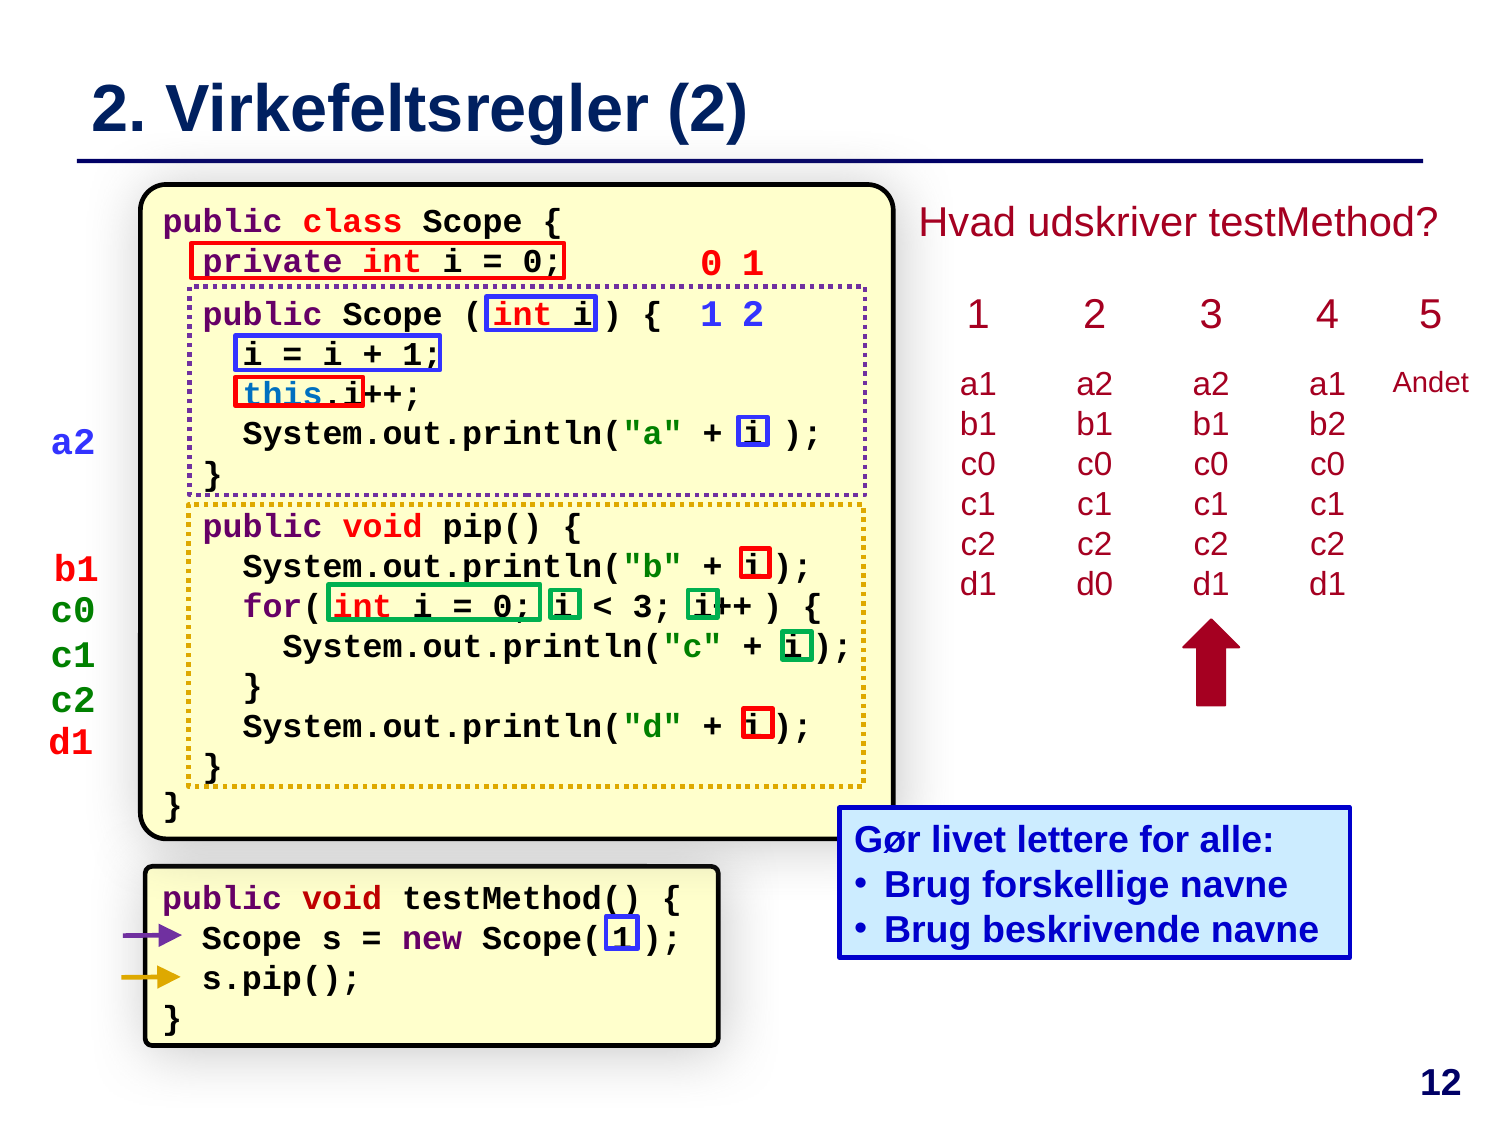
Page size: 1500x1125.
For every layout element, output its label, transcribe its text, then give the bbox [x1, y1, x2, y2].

text_box [188, 504, 864, 787]
text_box 4 a1 b2 c0 c1 c2 d1 [1284, 279, 1372, 610]
text_box 5 Andet [1367, 279, 1495, 406]
text_box Hvad udskriver testMethod? [903, 187, 1455, 253]
title 2. Virkefeltsregler (2) [76, 54, 1424, 155]
text_box 1 [739, 230, 781, 286]
text_box [189, 286, 865, 495]
text_box c0 c1 c2 [35, 577, 113, 709]
text_box b1 [39, 536, 116, 596]
slide_number 12 [1381, 1049, 1500, 1125]
text_box public void testMethod() { Scope s = new Scope( 1 ); s.pip(); } [145, 866, 719, 1046]
text_box 0 [685, 230, 739, 286]
text_box Gør livet lettere for alle: Brug forskellige navne Brug beskrivende navne [839, 807, 1350, 958]
text_box [1183, 619, 1240, 706]
text_box 1 a1 b1 c0 c1 c2 d1 [934, 279, 1022, 610]
text_box [121, 966, 181, 988]
text_box [122, 924, 182, 946]
text_box [606, 916, 638, 949]
text_box a2 [35, 409, 113, 470]
text_box 2 a2 b1 c0 c1 c2 d0 [1051, 279, 1139, 610]
text_box public class Scope { private int i = 0; public Scope ( int i ) { i = i + 1; this.i++; System.out.println("a" + i ); } public void pip() { System.out.println("b" + i ); for( int i = 0; i < 3; i++ ) { System.out.println("c" + i ); } System.out.println("d" + i ); } } [140, 184, 894, 839]
text_box 3 a2 b1 c0 c1 c2 d1 [1167, 279, 1255, 610]
text_box d1 [33, 709, 123, 770]
text_box [191, 243, 565, 279]
